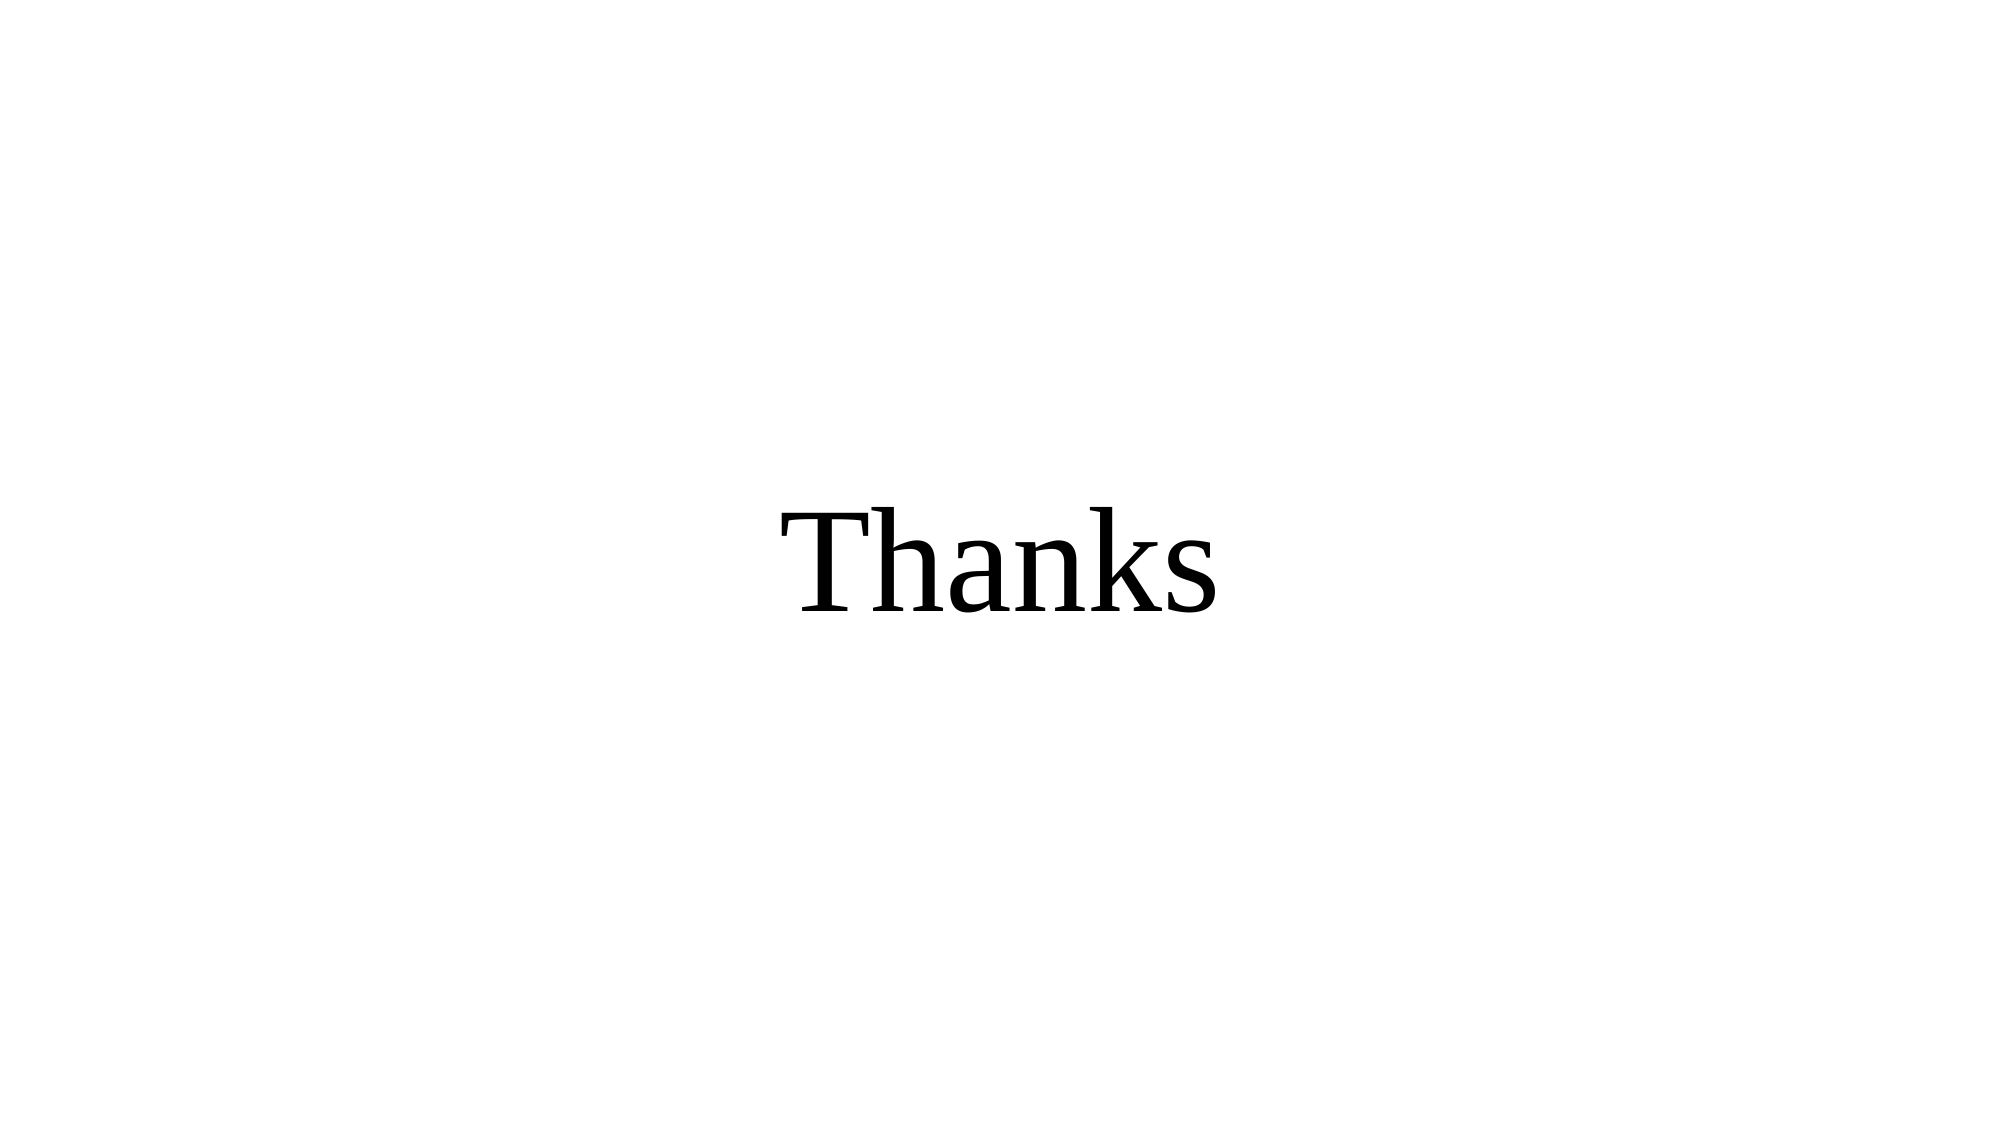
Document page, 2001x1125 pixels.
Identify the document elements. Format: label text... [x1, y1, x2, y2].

title Thanks [606, 367, 1394, 757]
